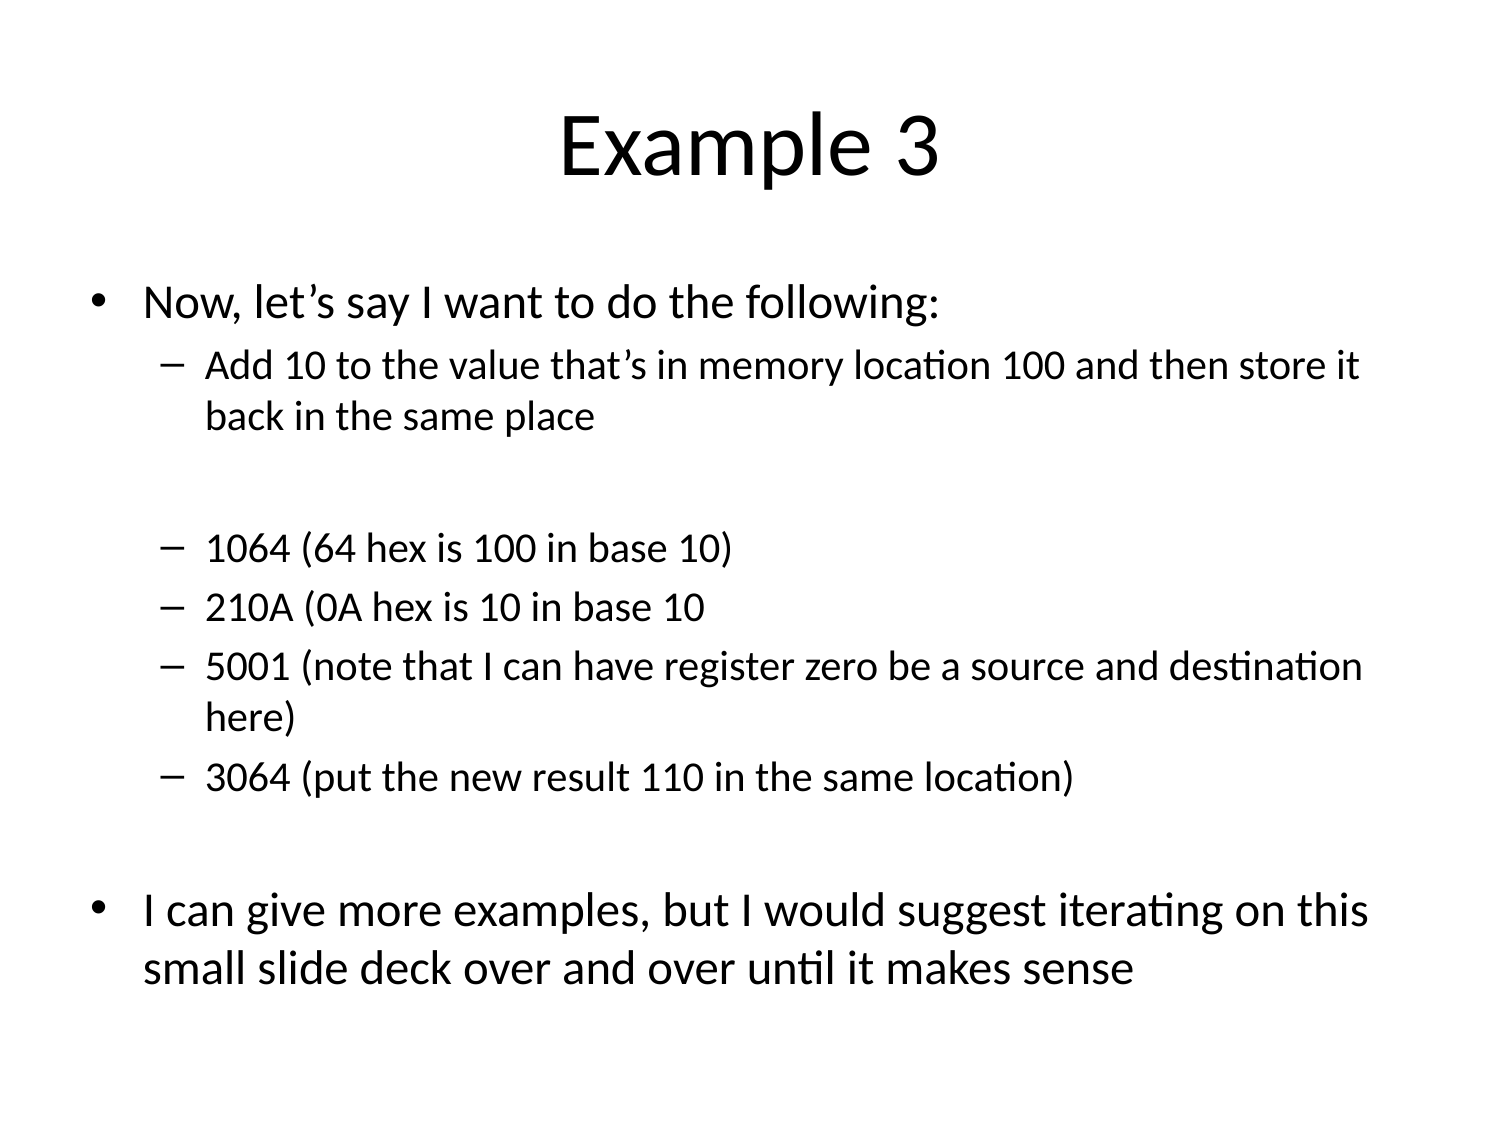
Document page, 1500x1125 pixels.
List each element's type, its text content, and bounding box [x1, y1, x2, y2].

list Now, let’s say I want to do the following: Add 10 to the value that’s in memory location 100 and then store it back in the same place 1064 (64 hex is 100 in base 10) 210A (0A hex is 10 in base 10 5001 (note that I can have register zero be a source and destination here) 3064 (put the new result 110 in the same location) I can give more examples, but I would suggest iterating on this small slide deck over and over until it makes sense [75, 262, 1425, 1005]
title Example 3 [75, 45, 1425, 233]
